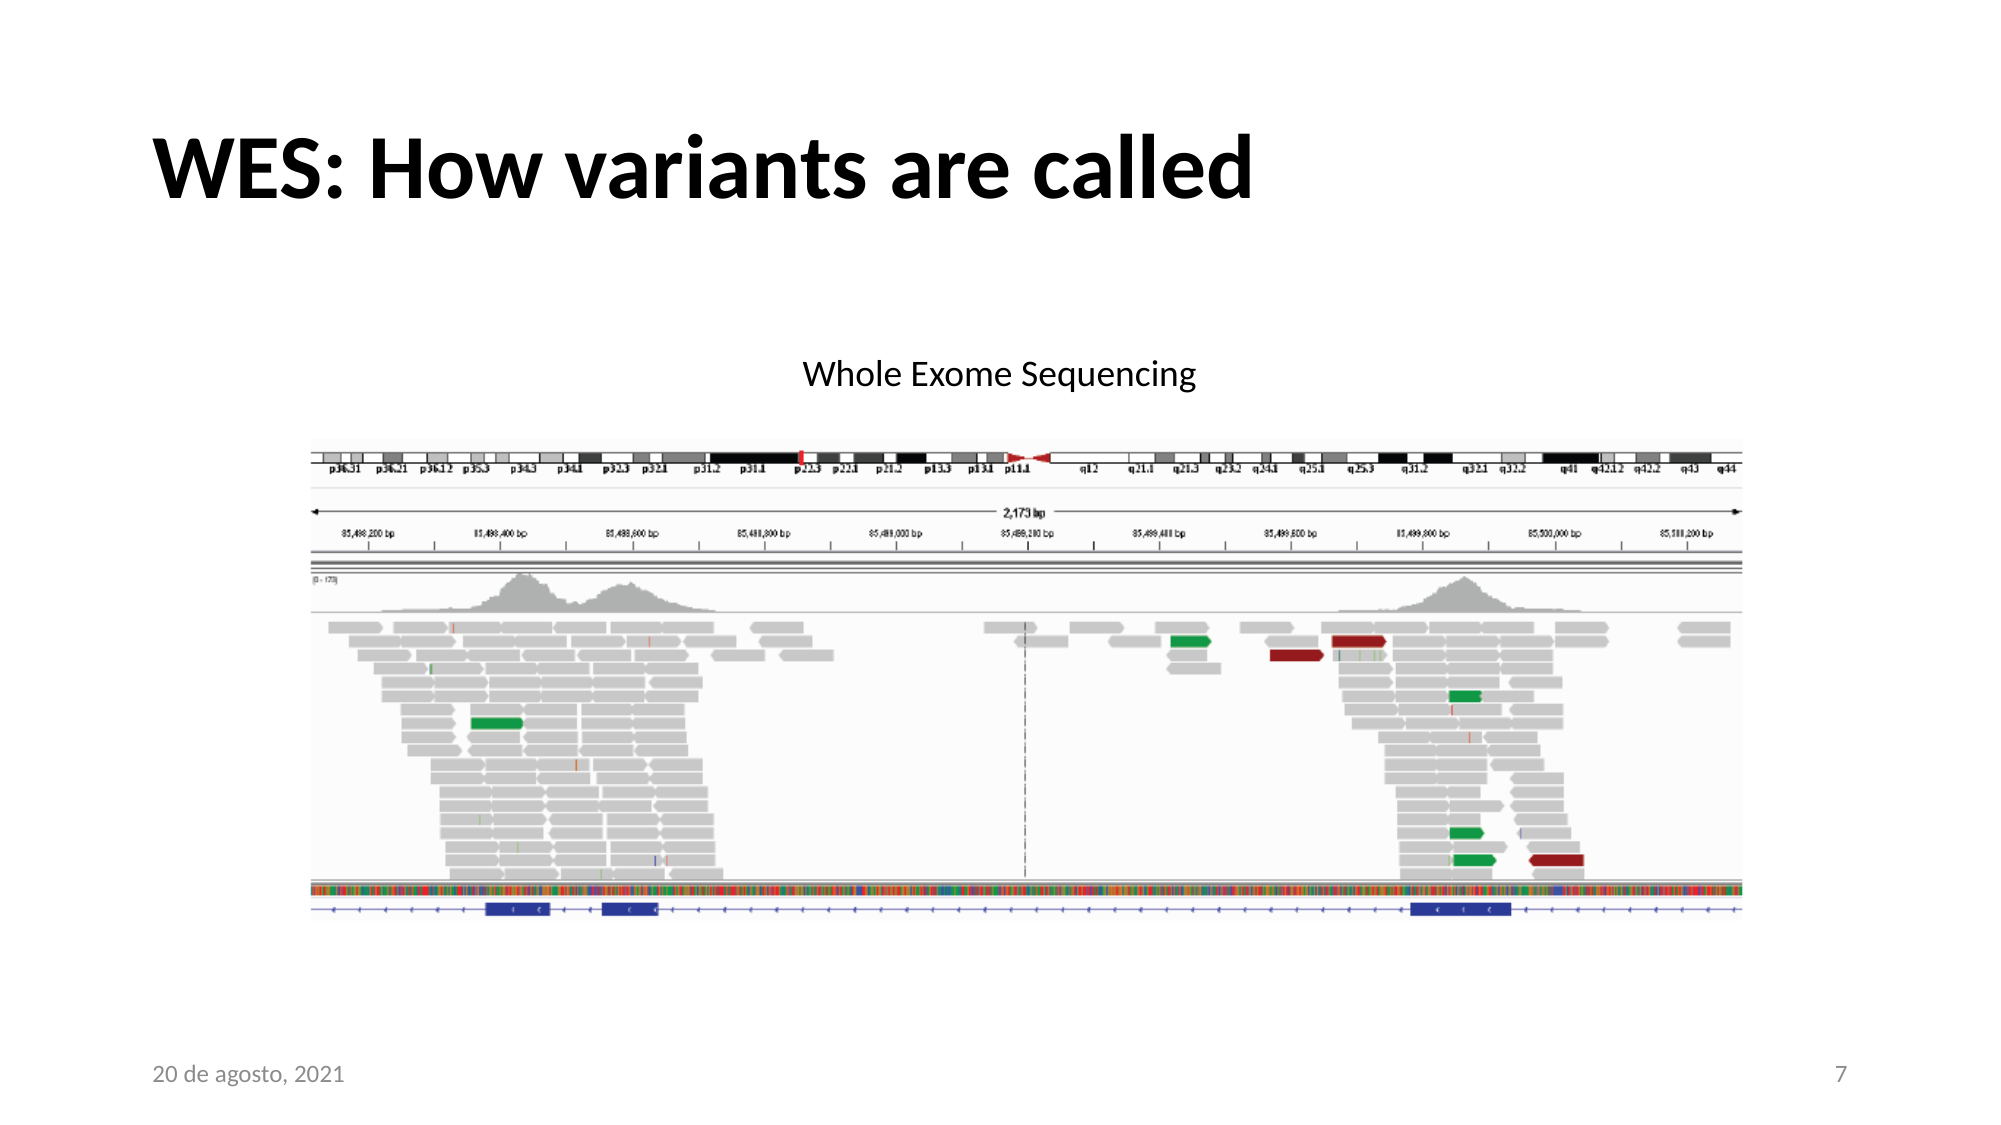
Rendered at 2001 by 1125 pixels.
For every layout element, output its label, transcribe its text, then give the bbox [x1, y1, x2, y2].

slide_number 20 de agosto, 2021 [137, 1042, 588, 1103]
text_box Whole Exome Sequencing [787, 341, 1213, 402]
picture [279, 423, 1779, 926]
slide_number 7 [1412, 1042, 1863, 1103]
title WES: How variants are called [137, 59, 1863, 278]
